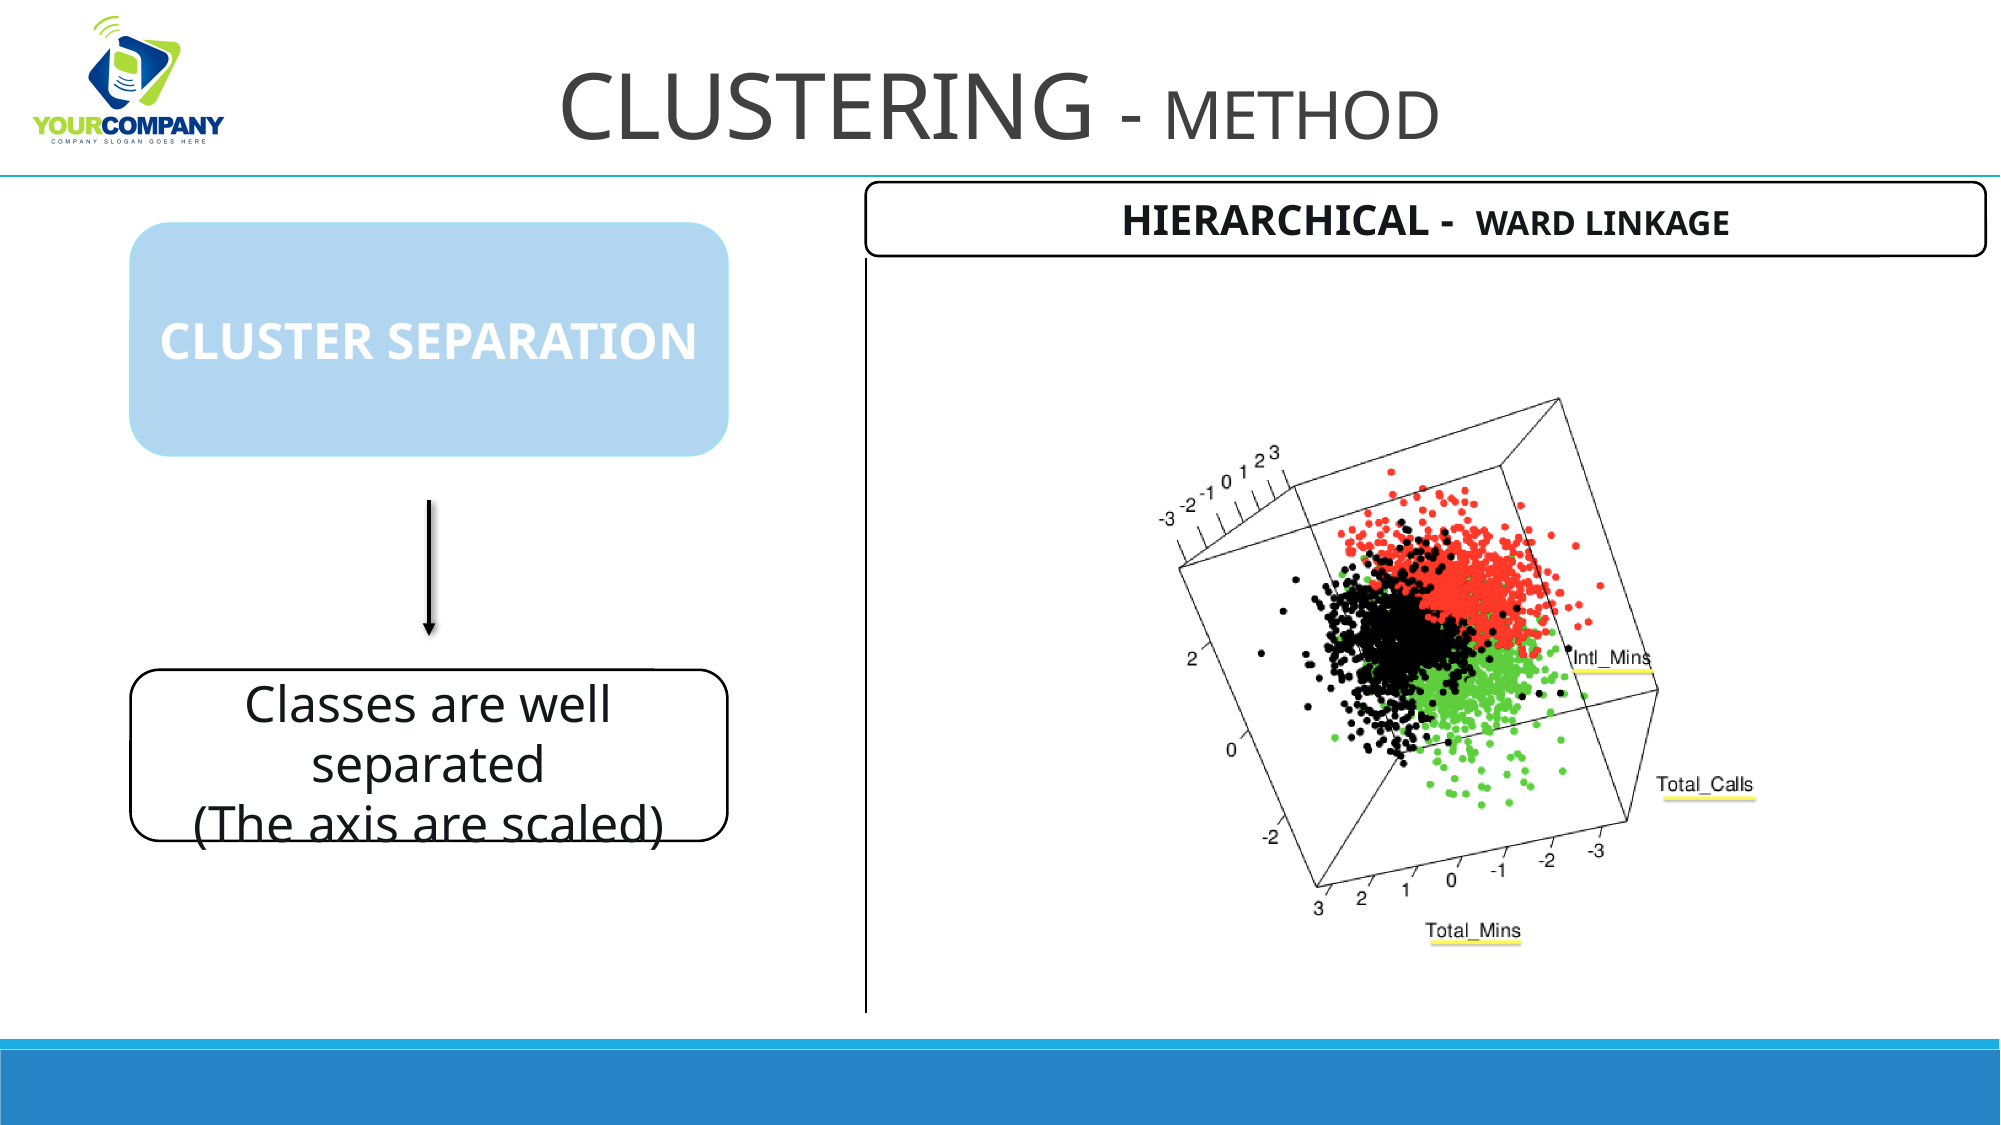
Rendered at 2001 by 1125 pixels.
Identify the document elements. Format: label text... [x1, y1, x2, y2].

text_box HIERARCHICAL - WARD LINKAGE [864, 186, 1988, 258]
picture [0, 0, 262, 175]
text_box CLUSTER SEPARATION [129, 222, 729, 457]
text_box CLUSTERING - METHOD [271, 56, 1825, 166]
picture [932, 285, 1956, 986]
text_box Classes are well separated (The axis are scaled) [129, 668, 729, 843]
